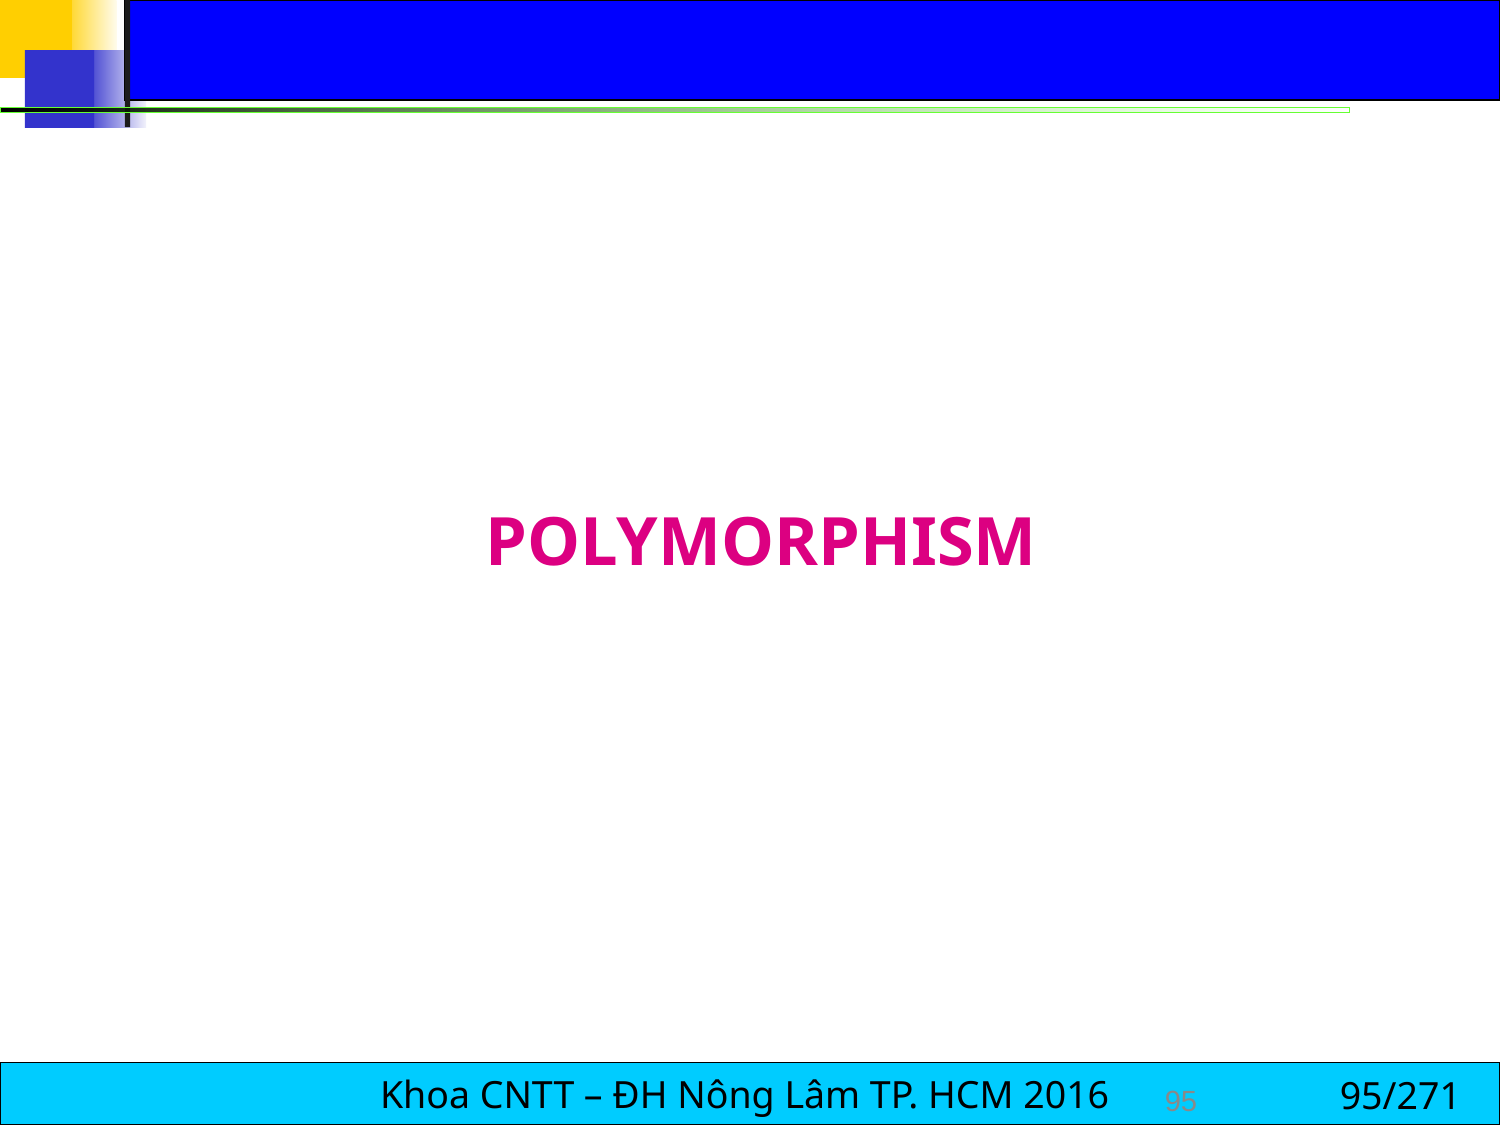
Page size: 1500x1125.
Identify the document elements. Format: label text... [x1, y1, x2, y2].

title POLYMORPHISM [123, 491, 1400, 622]
slide_number 95 [1149, 1074, 1500, 1125]
